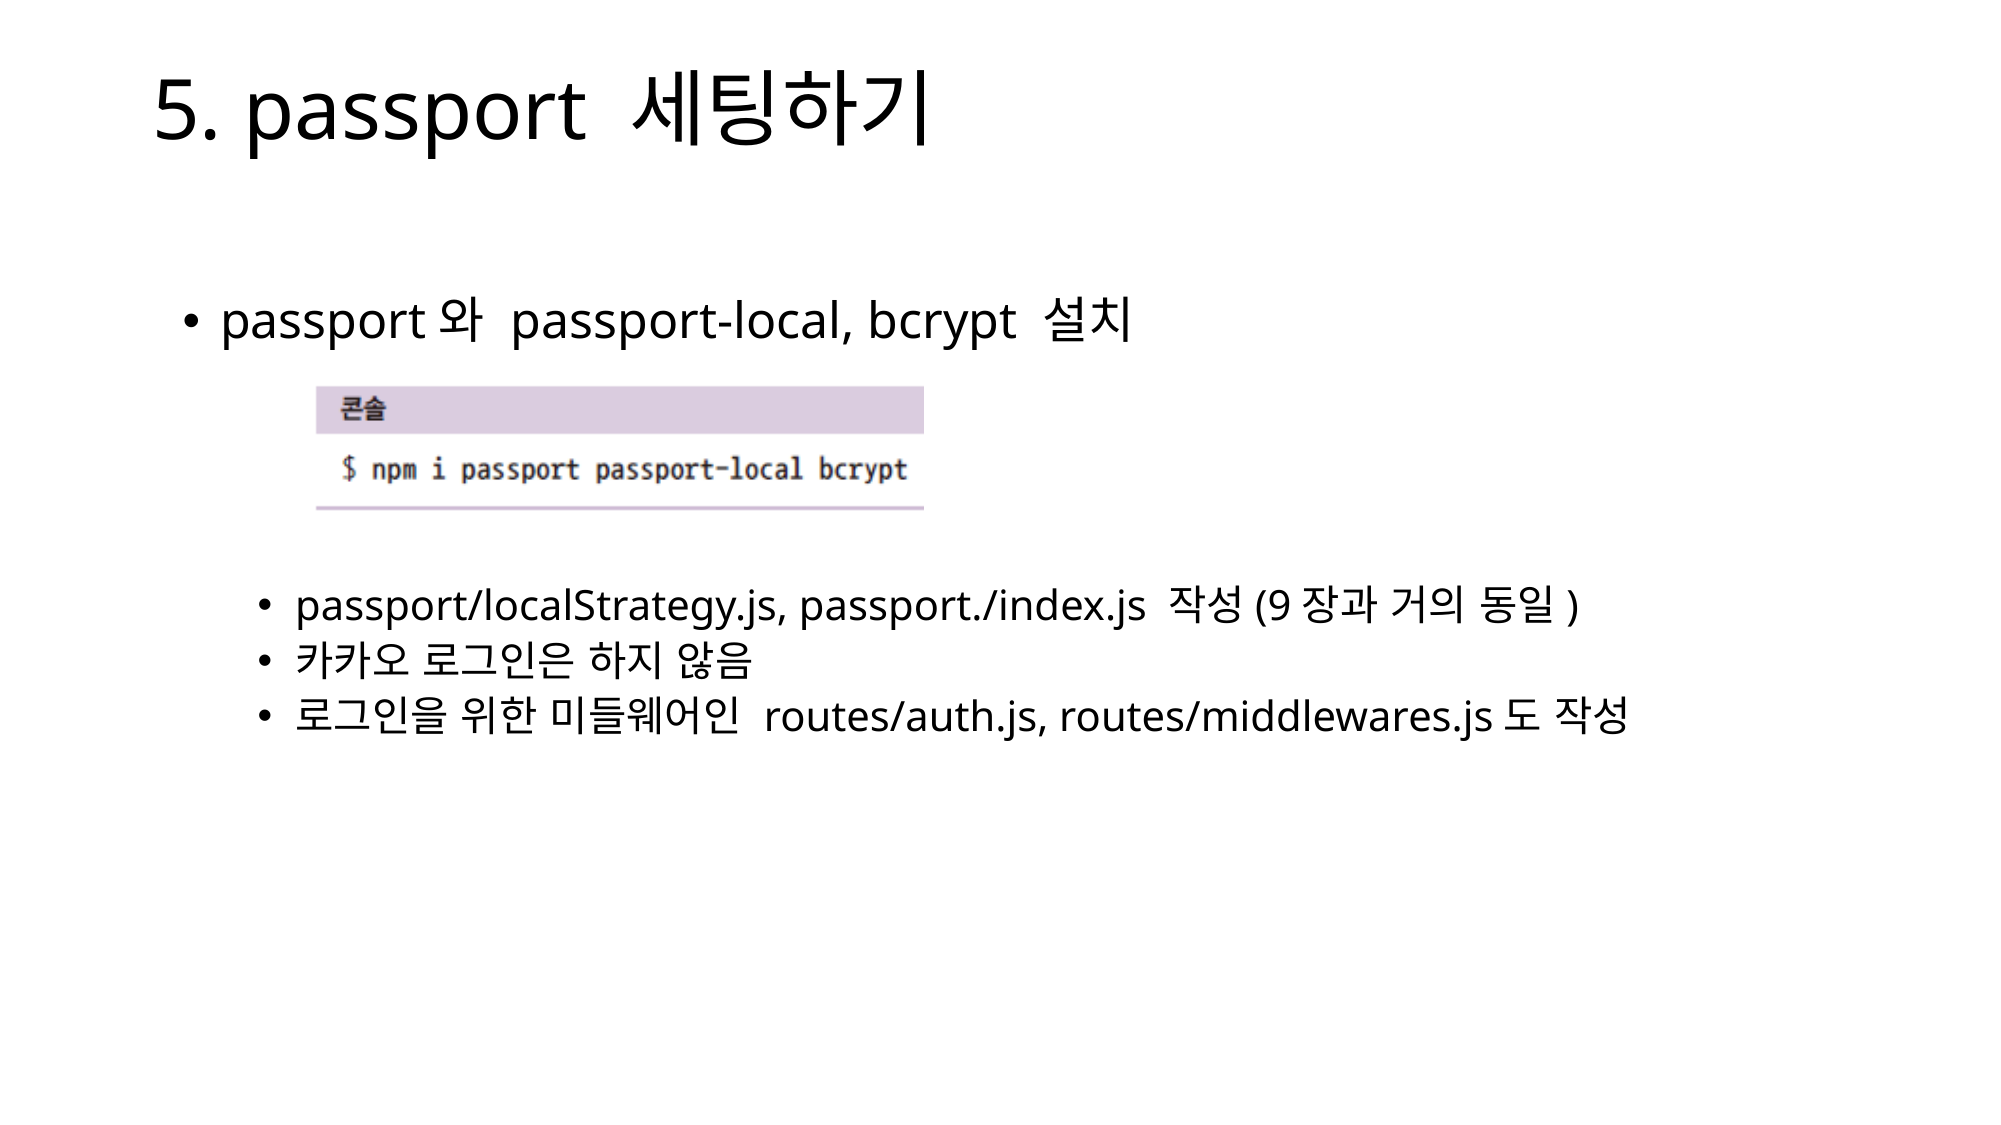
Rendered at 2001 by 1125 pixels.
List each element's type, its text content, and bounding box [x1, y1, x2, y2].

text_box 5. passport 세팅하기 [137, 59, 1863, 278]
picture [309, 381, 924, 520]
text_box passport와 passport-local, bcrypt 설치 passport/localStrategy.js, passport./index.js 작성(9장과 거의 동일) 카카오 로그인은 하지 않음 로그인을 위한 미들웨어인 routes/auth.js, routes/middlewares.js도 작성 [168, 288, 1719, 1103]
